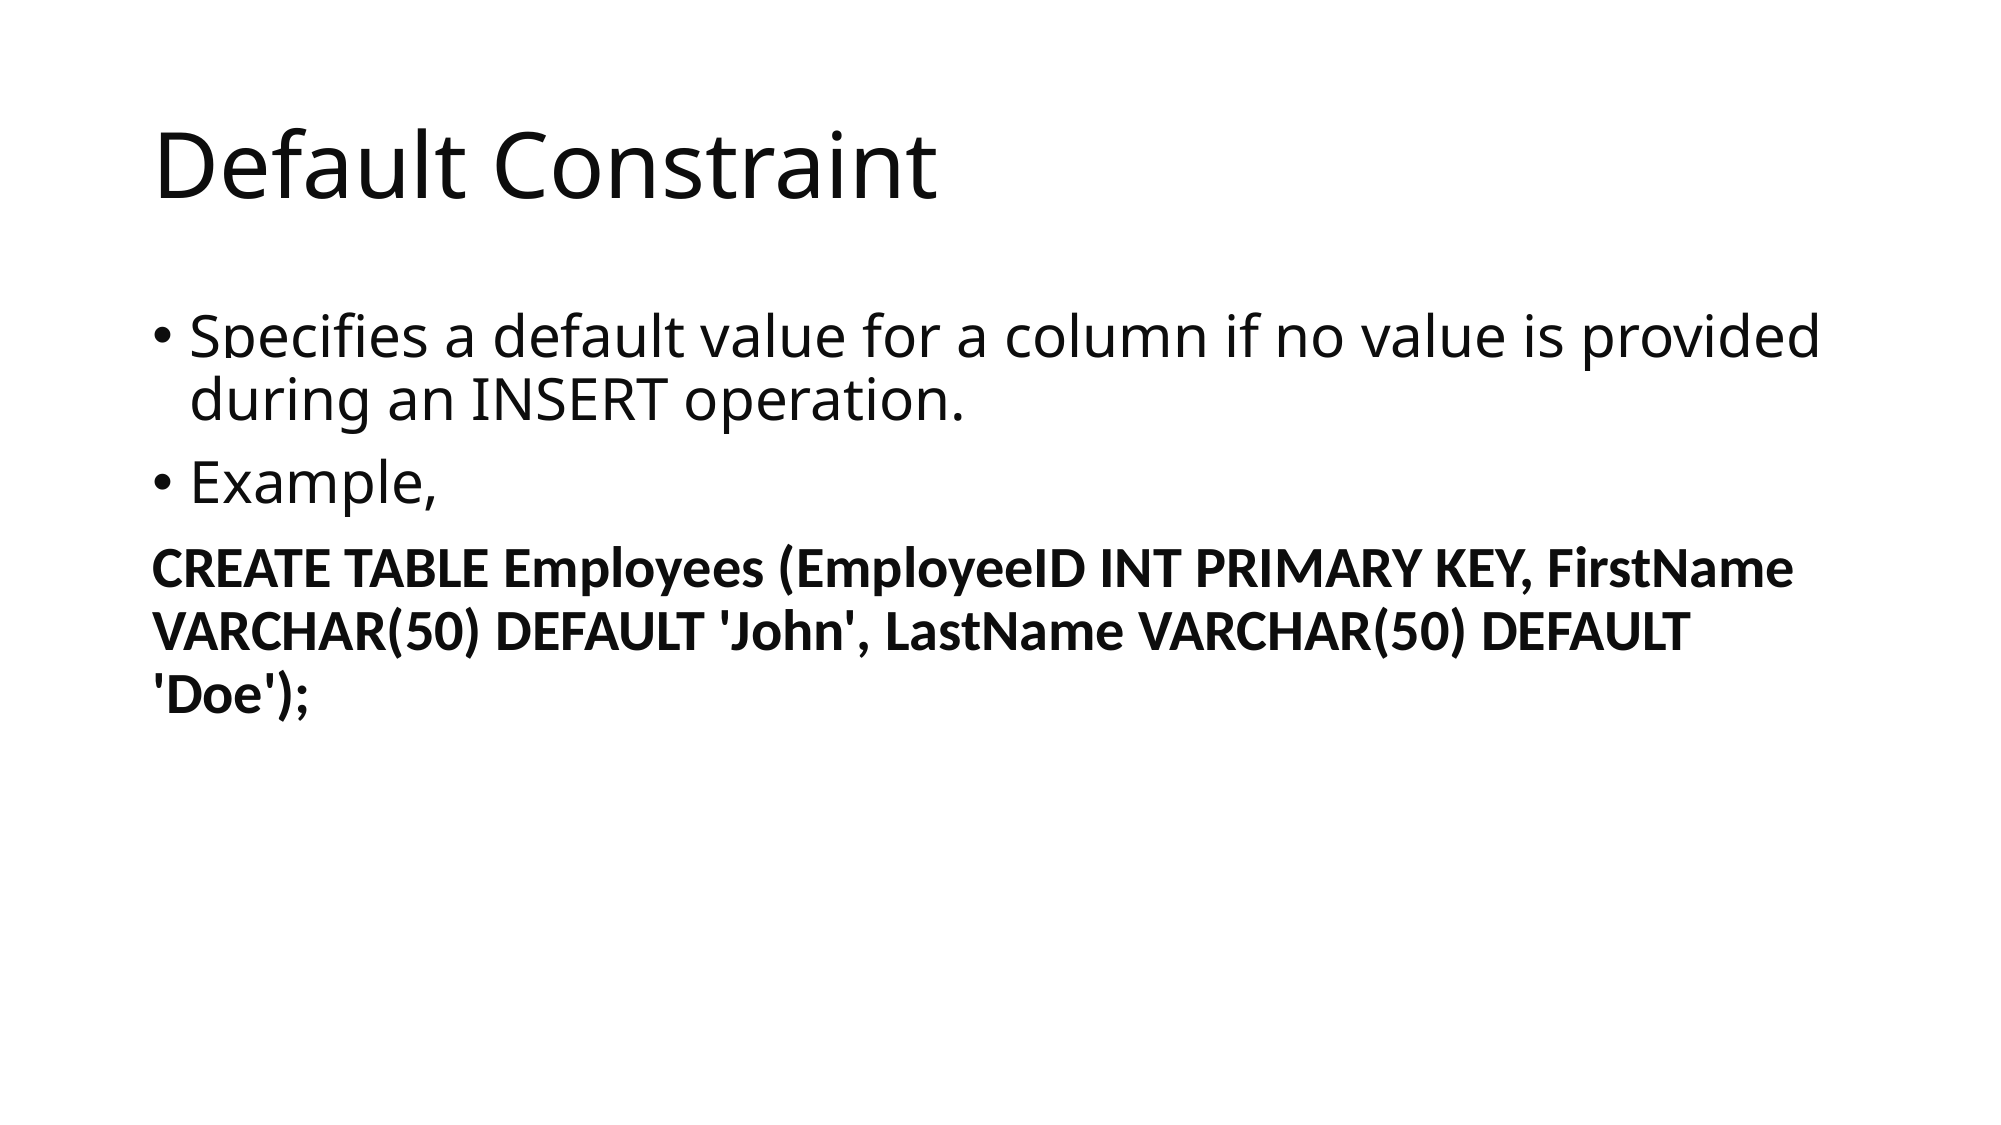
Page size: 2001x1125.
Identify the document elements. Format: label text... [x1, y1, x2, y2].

title Default Constraint [137, 59, 1863, 278]
list Specifies a default value for a column if no value is provided during an INSERT operation. Example, CREATE TABLE Employees (EmployeeID INT PRIMARY KEY, FirstName VARCHAR(50) DEFAULT 'John', LastName VARCHAR(50) DEFAULT 'Doe'); [137, 299, 1863, 1014]
